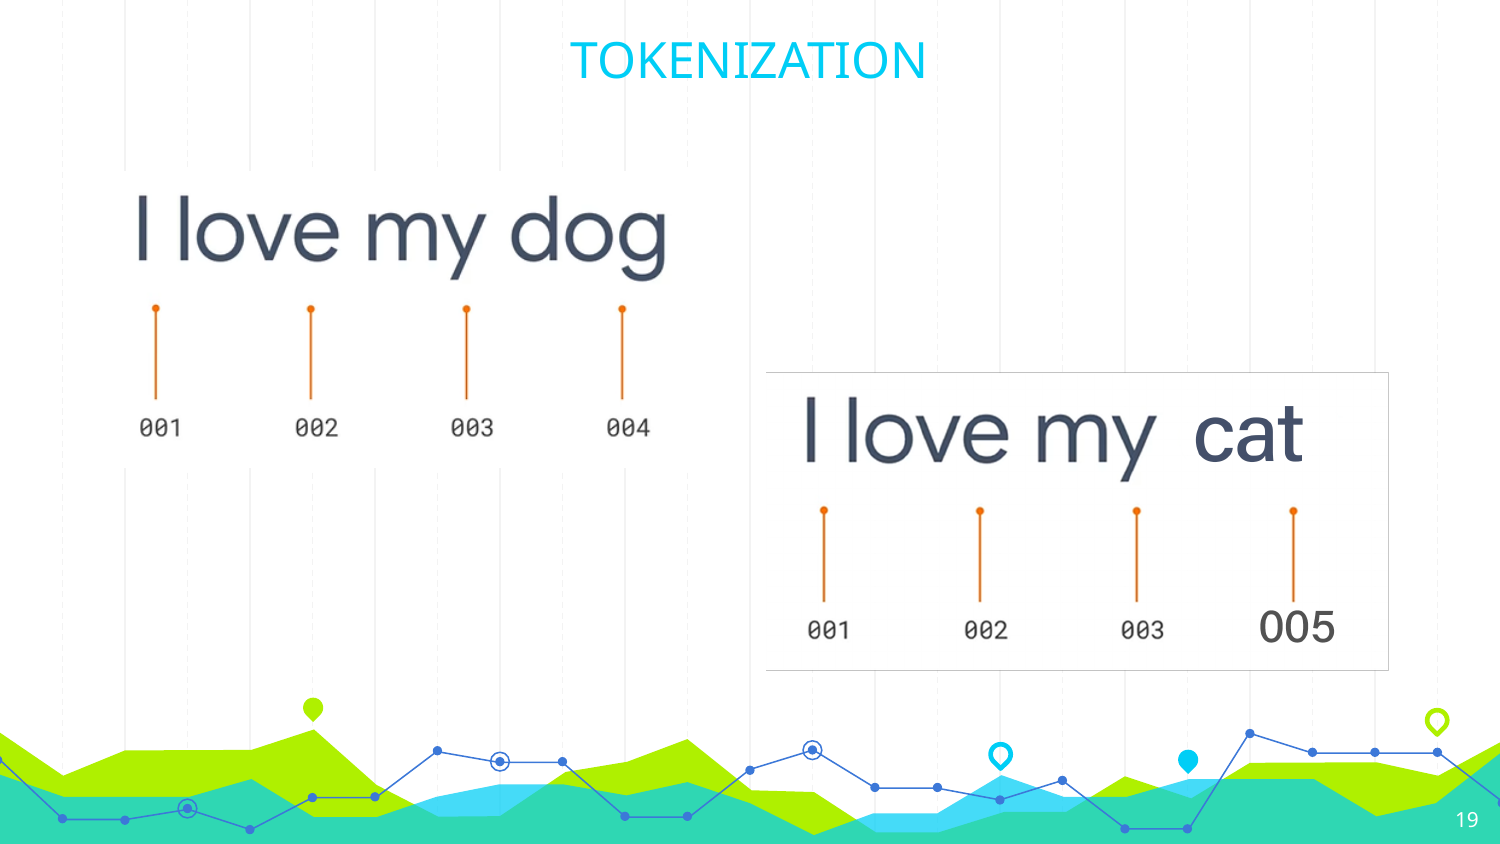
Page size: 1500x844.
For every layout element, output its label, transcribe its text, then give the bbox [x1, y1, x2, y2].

title TOKENIZATION [175, 36, 1324, 154]
slide_number 19 [1403, 791, 1494, 844]
picture [98, 171, 1500, 783]
